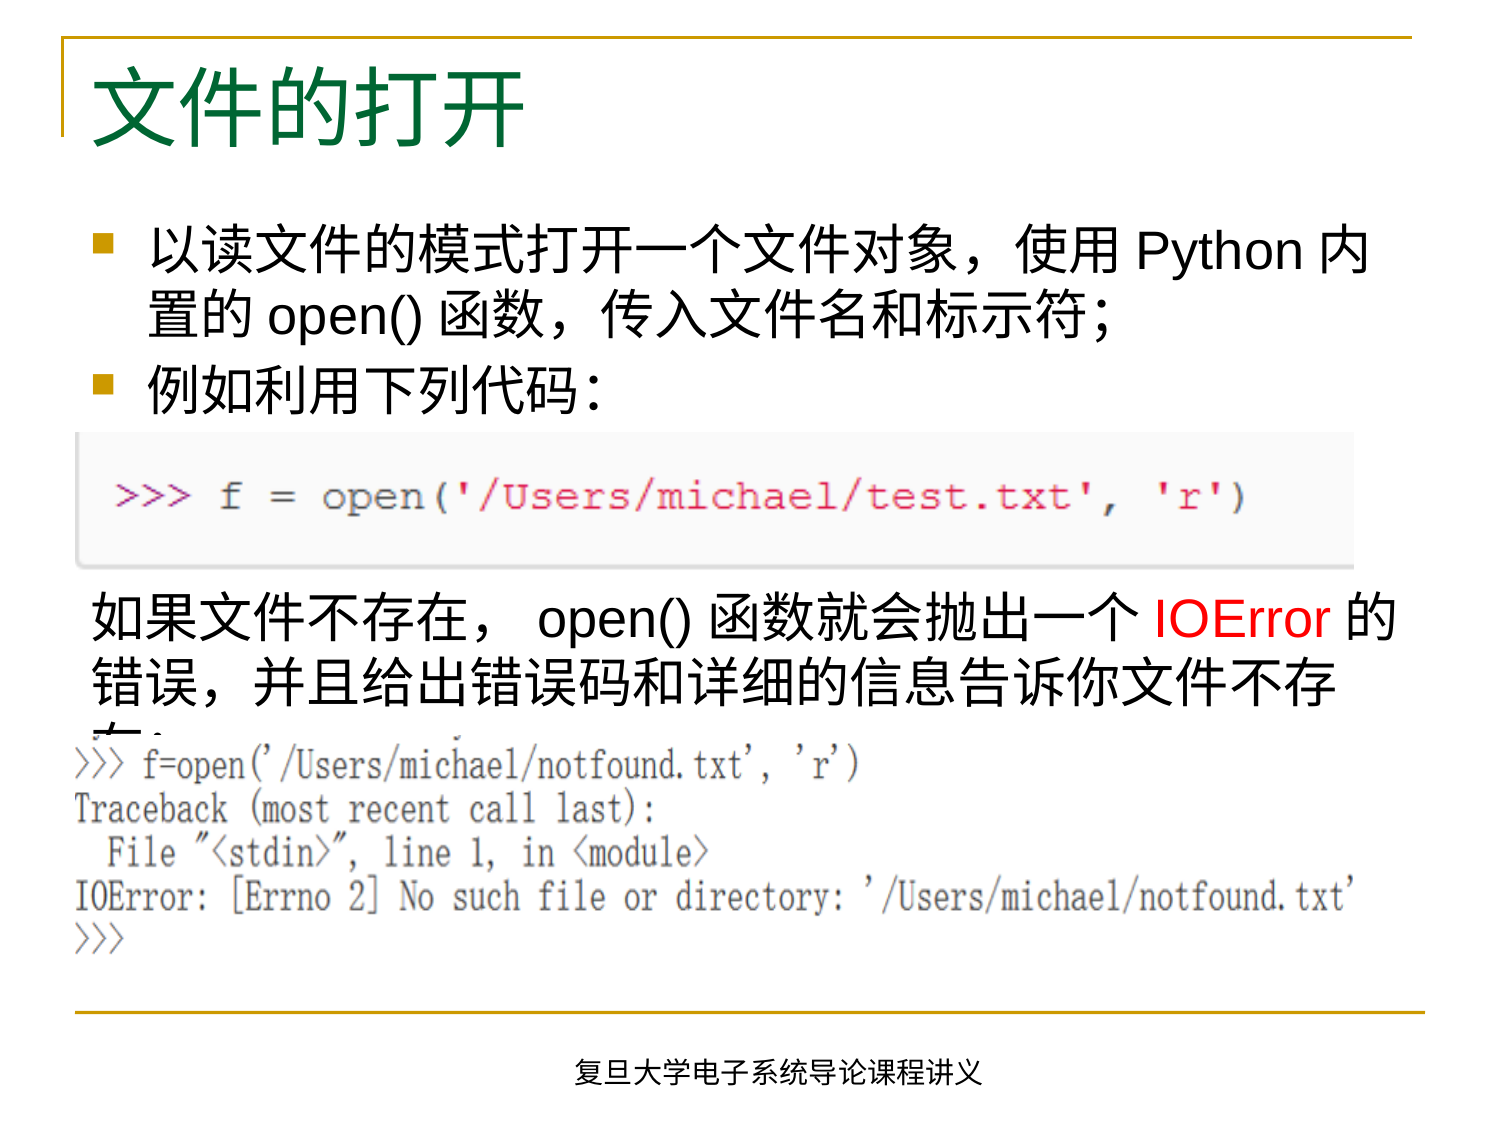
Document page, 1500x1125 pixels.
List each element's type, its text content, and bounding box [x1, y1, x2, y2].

list 以读文件的模式打开一个文件对象，使用Python内置的open()函数，传入文件名和标示符； 例如利用下列代码： f = open(‘/Users/michael/test.txt’, ‘r’) （“r”表示读）便可成功打开一个文件； 如果文件不存在，open()函数就会抛出一个IOError的错误，并且给出错误码和详细的信息告诉你文件不存在： [74, 207, 1426, 1006]
picture [74, 432, 1355, 587]
picture [74, 734, 1363, 985]
title 文件的打开 [74, 45, 1426, 185]
